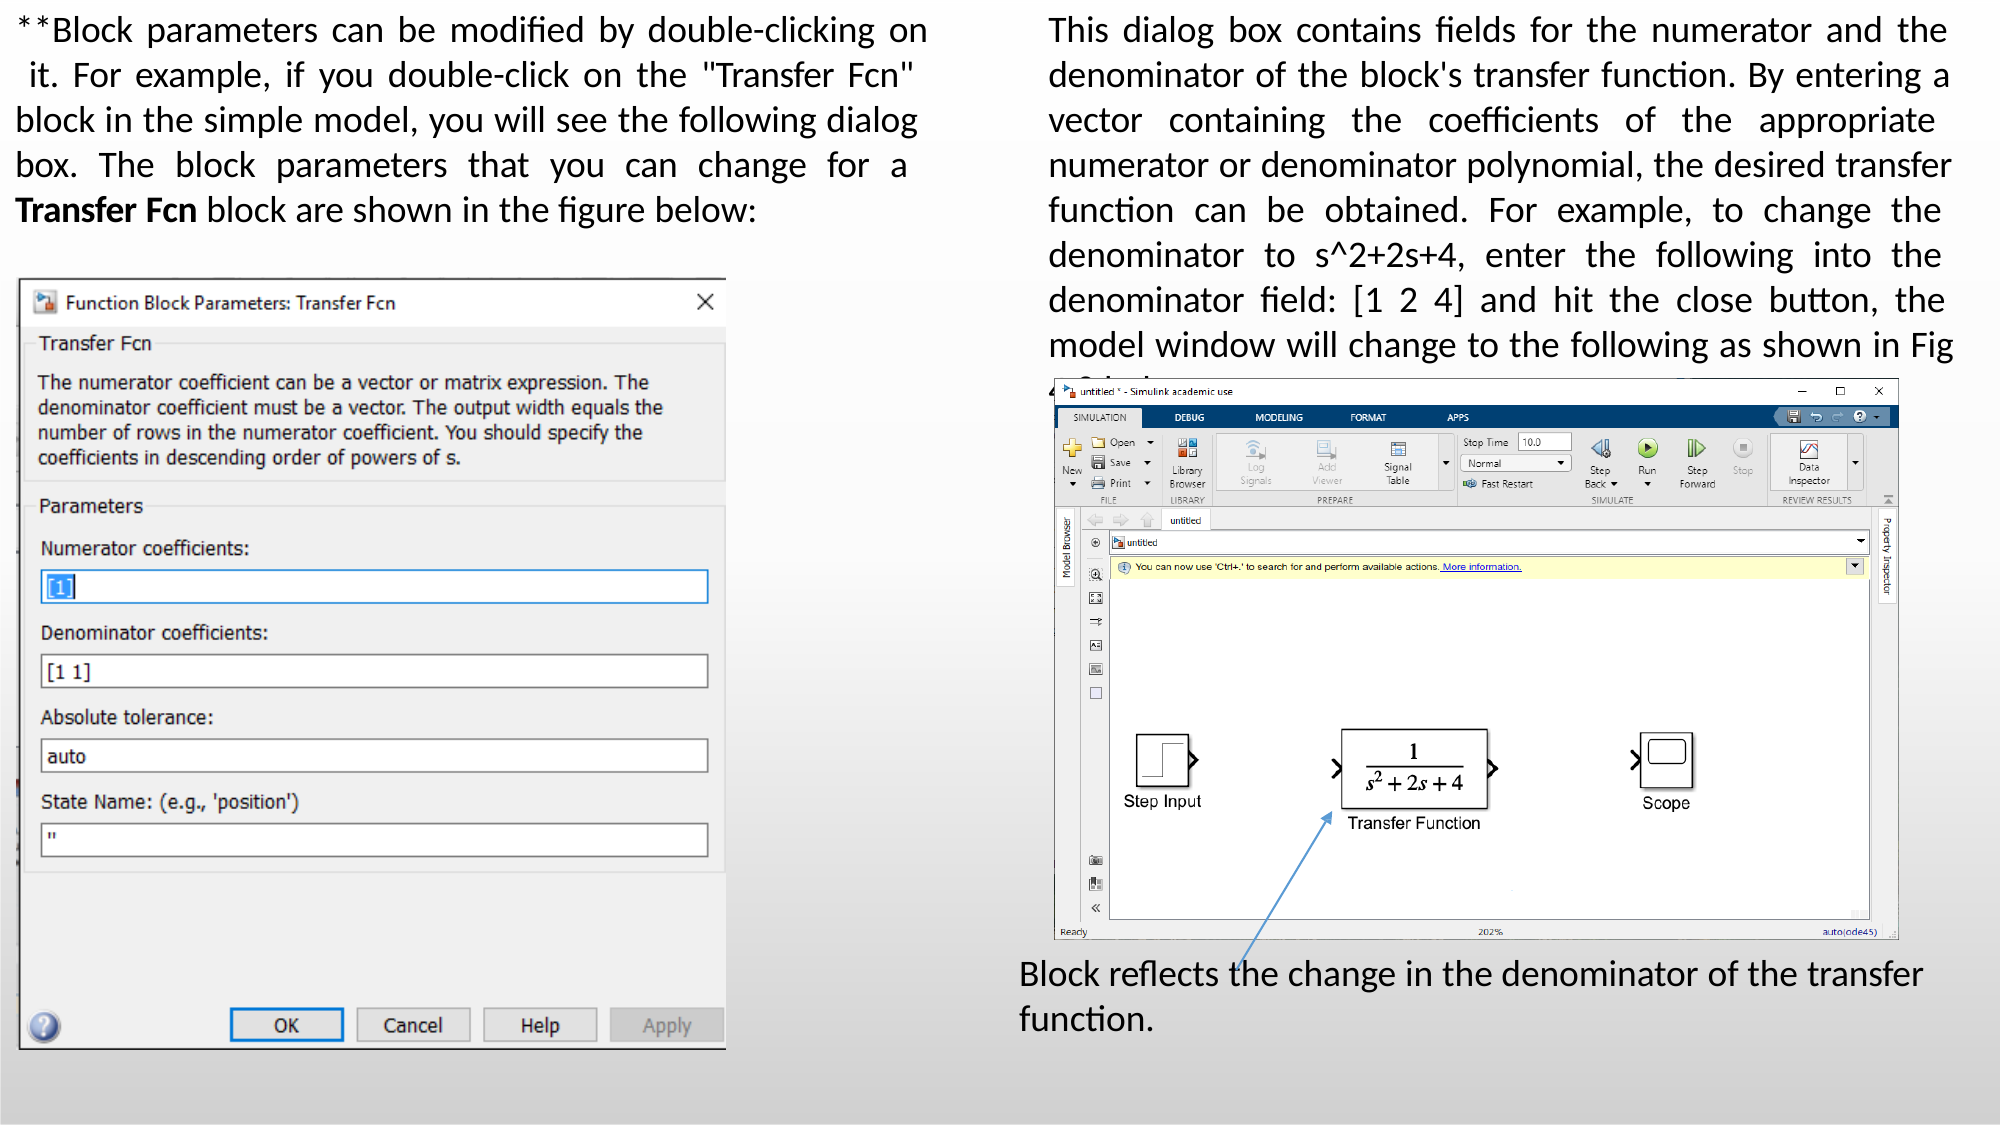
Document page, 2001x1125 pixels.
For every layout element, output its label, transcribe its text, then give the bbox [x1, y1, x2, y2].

title **Block parameters can be modified by double-clicking on it. For example, if you double-click on the "Transfer Fcn" block in the simple model, you will see the following dialog box. The block parameters that you can change for a Transfer Fcn block are shown in the figure below: [12, 2, 929, 231]
text_box Block reflects the change in the denominator of the transfer function. [1017, 946, 1934, 1039]
text_box This dialog box contains fields for the numerator and the denominator of the block's transfer function. By entering a vector containing the coefficients of the appropriate numerator or denominator polynomial, the desired transfer function can be obtained. For example, to change the denominator to s^2+2s+4, enter the following into the denominator field: [1 2 4] and hit the close button, the model window will change to the following as shown in Fig 4.8 below: [1046, 2, 1963, 411]
picture [0, 0, 2000, 1125]
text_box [1053, 378, 1900, 972]
